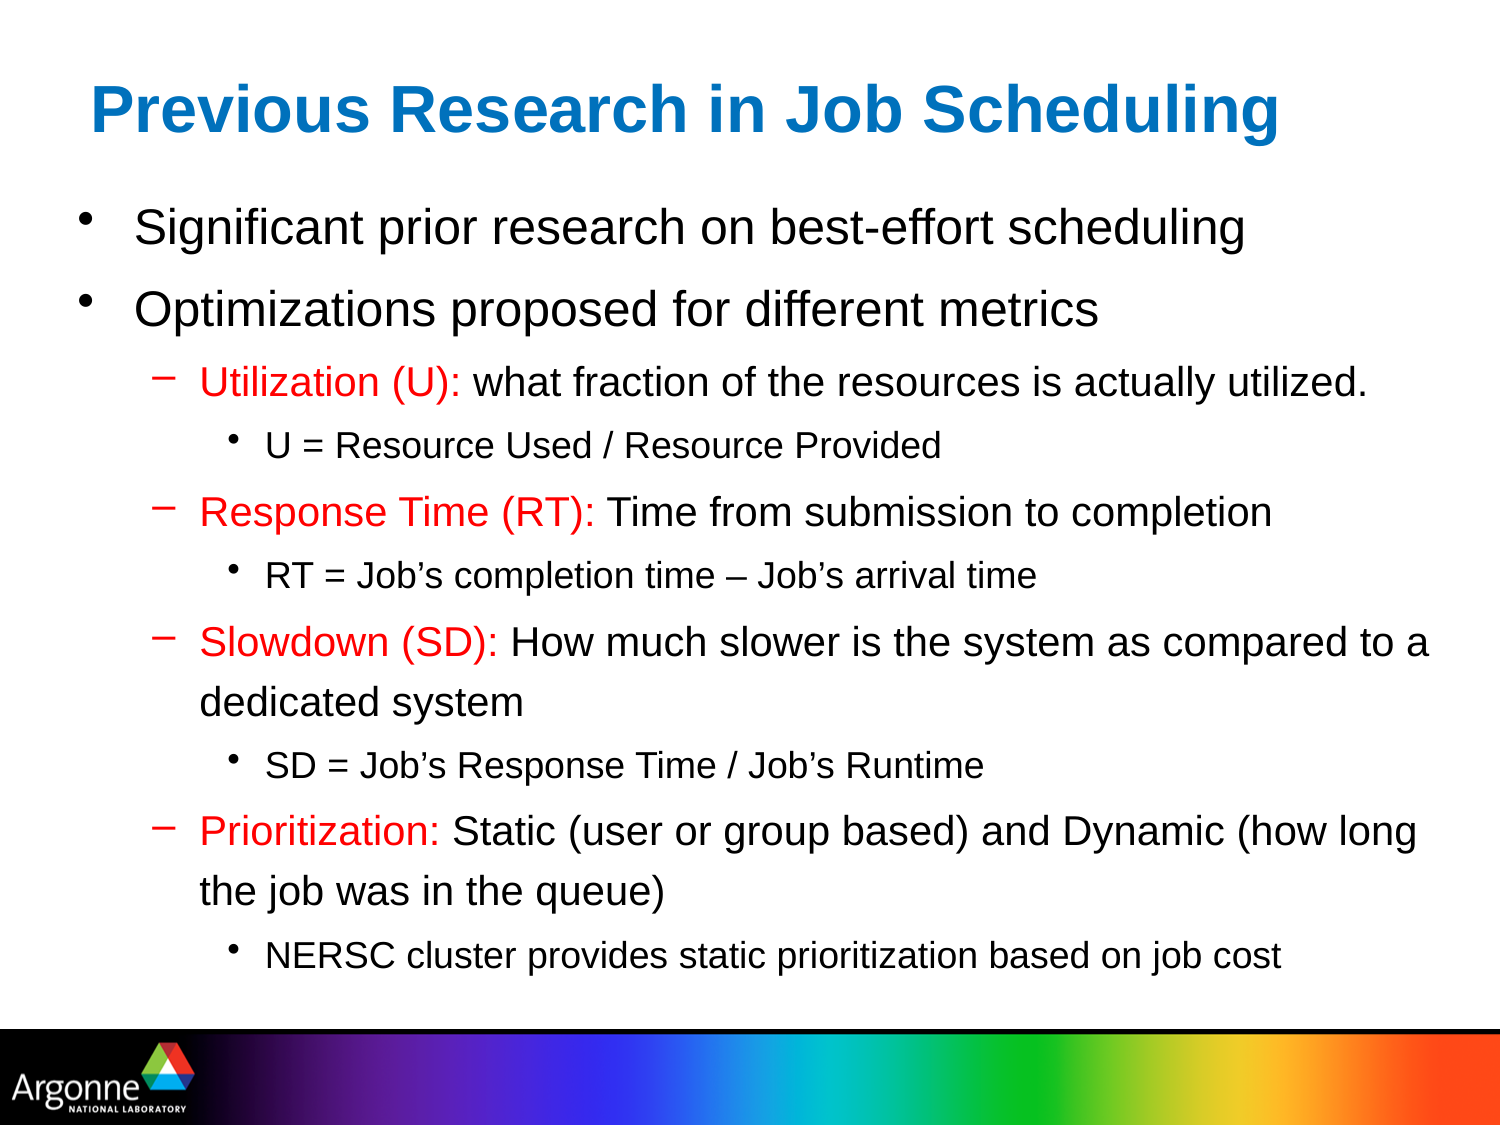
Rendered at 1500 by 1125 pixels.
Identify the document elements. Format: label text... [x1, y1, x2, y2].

picture [0, 1029, 1500, 1125]
list Significant prior research on best-effort scheduling Optimizations proposed for different metrics Utilization (U): what fraction of the resources is actually utilized. U = Resource Used / Resource Provided Response Time (RT): Time from submission to completion RT = Job’s completion time – Job’s arrival time Slowdown (SD): How much slower is the system as compared to a dedicated system SD = Job’s Response Time / Job’s Runtime Prioritization: Static (user or group based) and Dynamic (how long the job was in the queue) NERSC cluster provides static prioritization based on job cost [62, 174, 1450, 1013]
title Previous Research in Job Scheduling [75, 24, 1425, 188]
